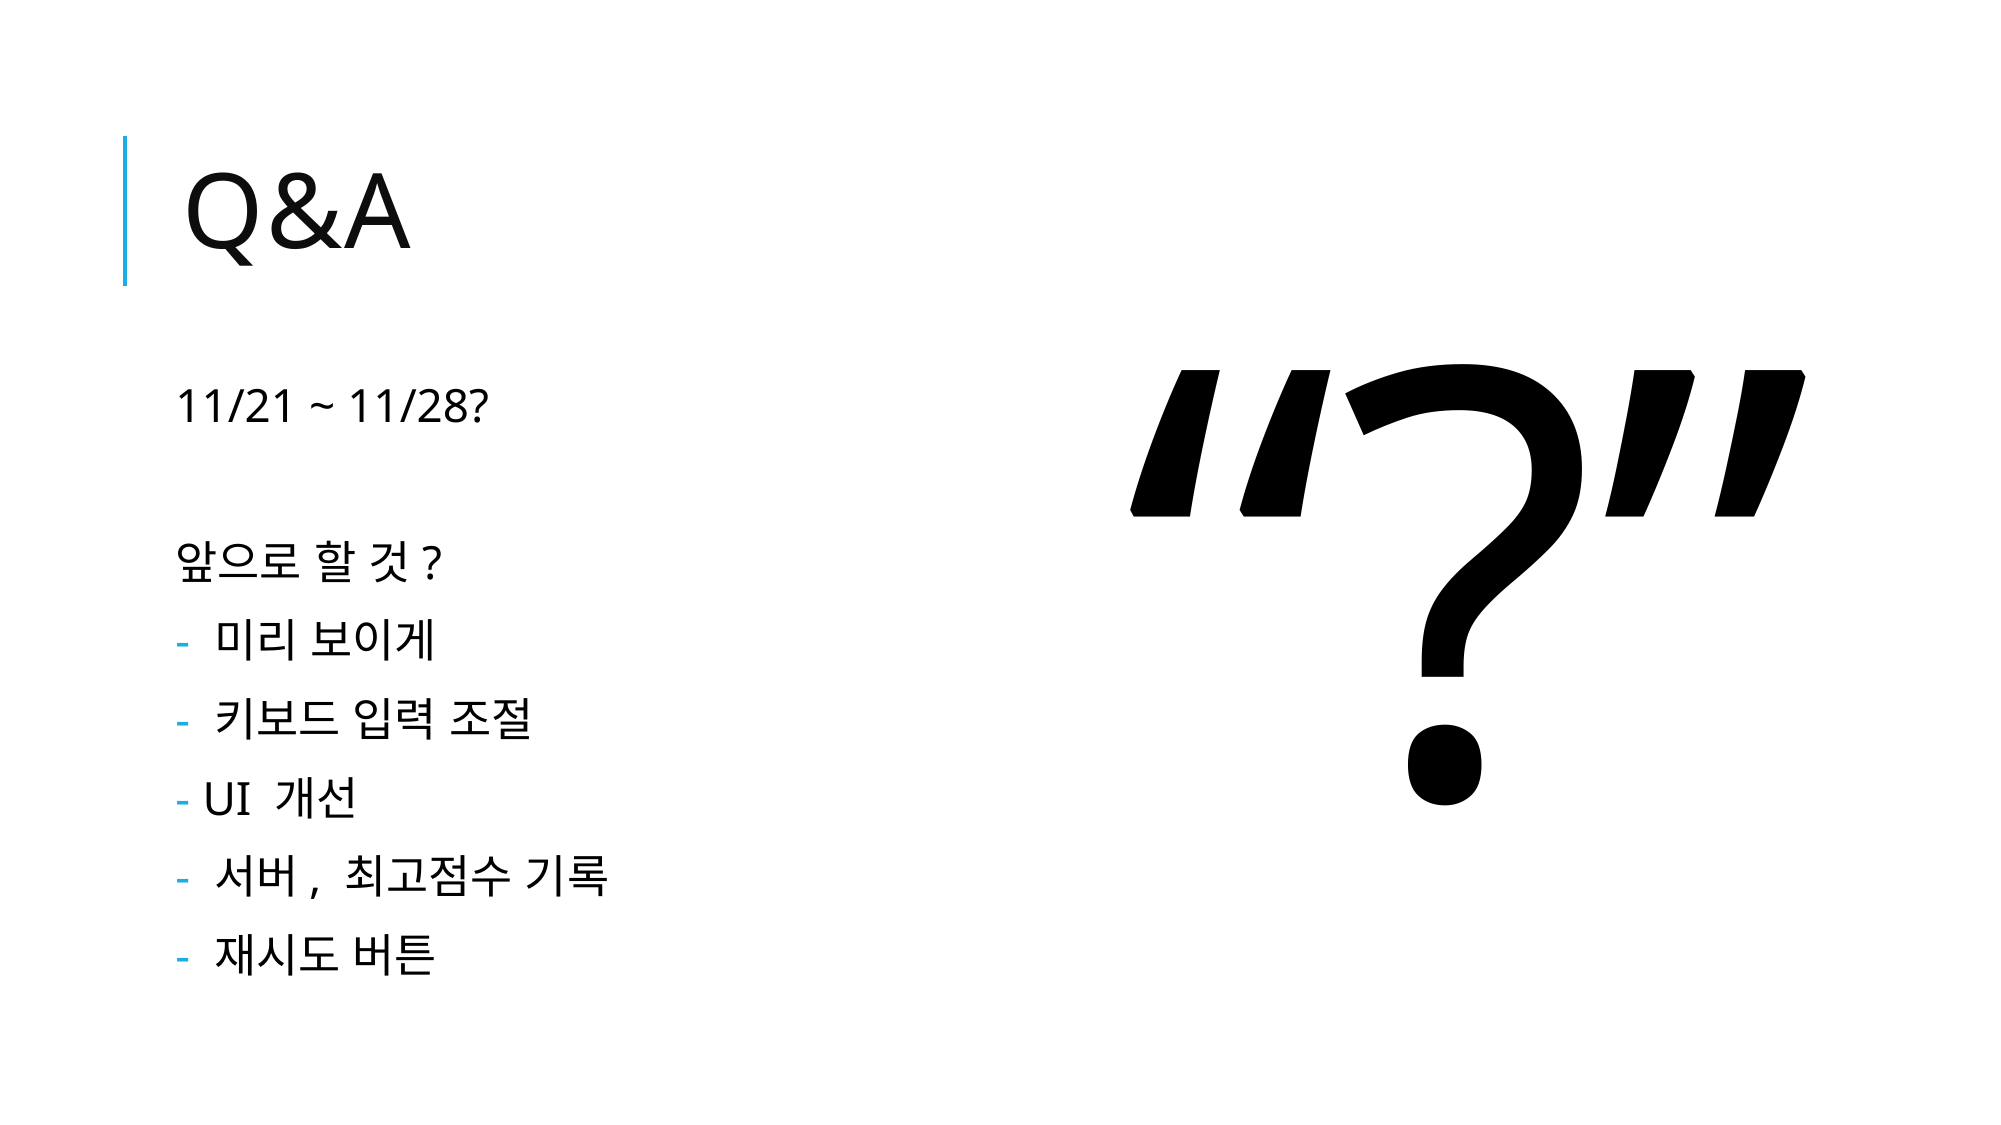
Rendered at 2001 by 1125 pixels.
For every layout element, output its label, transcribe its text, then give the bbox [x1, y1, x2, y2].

text_box “?” [1109, 192, 1828, 925]
list 11/21 ~ 11/28? 앞으로 할 것? 미리 보이게 키보드 입력 조절 UI 개선 서버, 최고점수 기록 재시도 버튼 [168, 375, 1763, 1035]
title Q&A [168, 96, 1763, 342]
